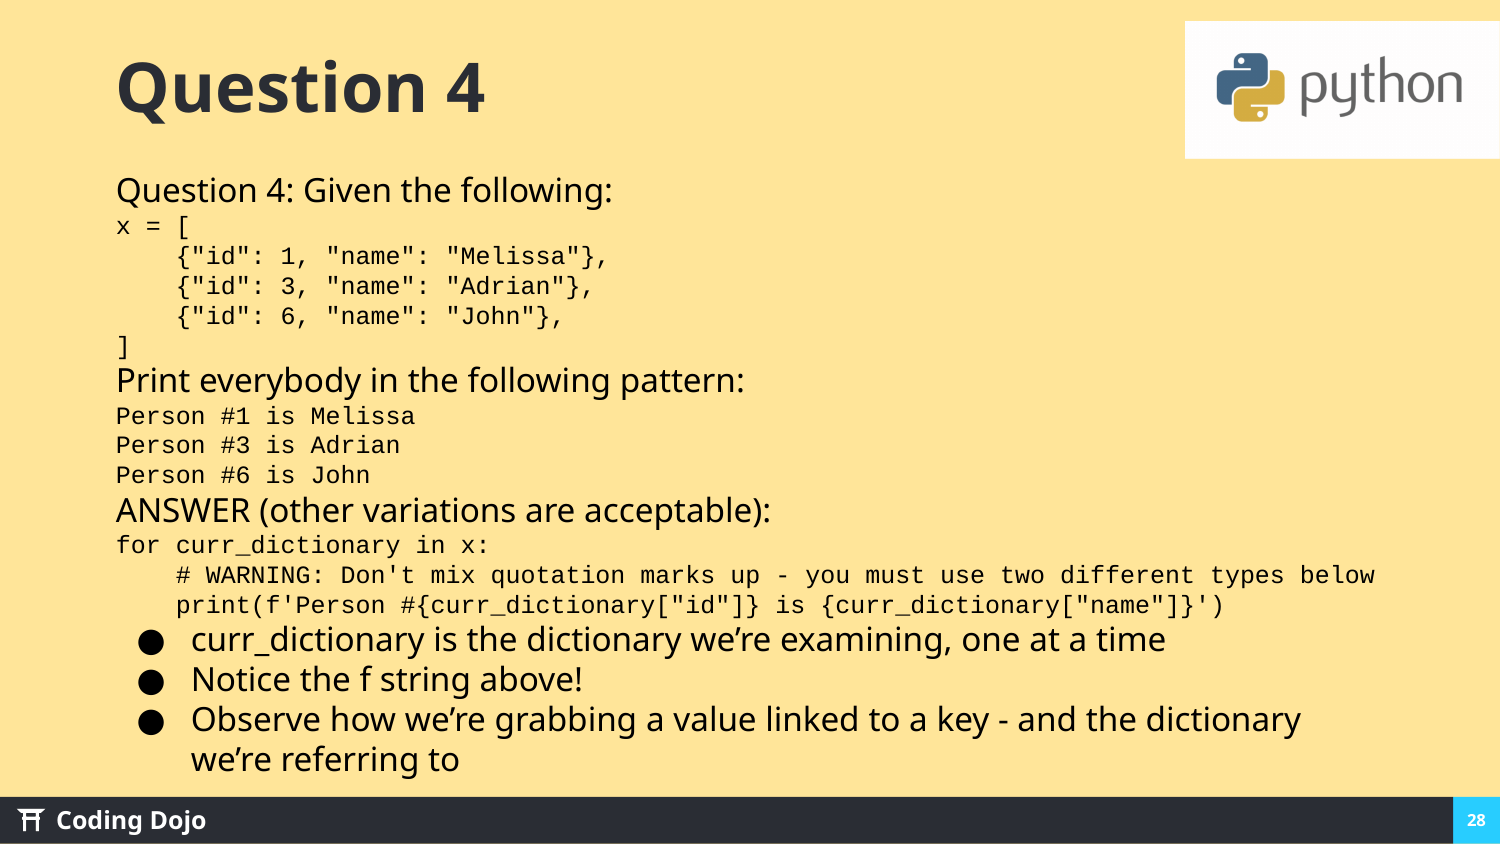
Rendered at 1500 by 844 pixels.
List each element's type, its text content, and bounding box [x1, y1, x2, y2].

picture [1185, 21, 1500, 159]
list Question 4: Given the following: x = [ {"id": 1, "name": "Melissa"}, {"id": 3, "name": "Adrian"}, {"id": 6, "name": "John"}, ] Print everybody in the following pattern: Person #1 is Melissa Person #3 is Adrian Person #6 is John ANSWER (other variations are acceptable): for curr_dictionary in x: # WARNING: Don't mix quotation marks up - you must use two different types below print(f'Person #{curr_dictionary["id"]} is {curr_dictionary["name"]}') curr_dictionary is the dictionary we’re examining, one at a time Notice the f string above! Observe how we’re grabbing a value linked to a key - and the dictionary we’re referring to [104, 158, 1391, 797]
title Question 4 [104, 37, 1179, 143]
picture [15, 804, 47, 836]
